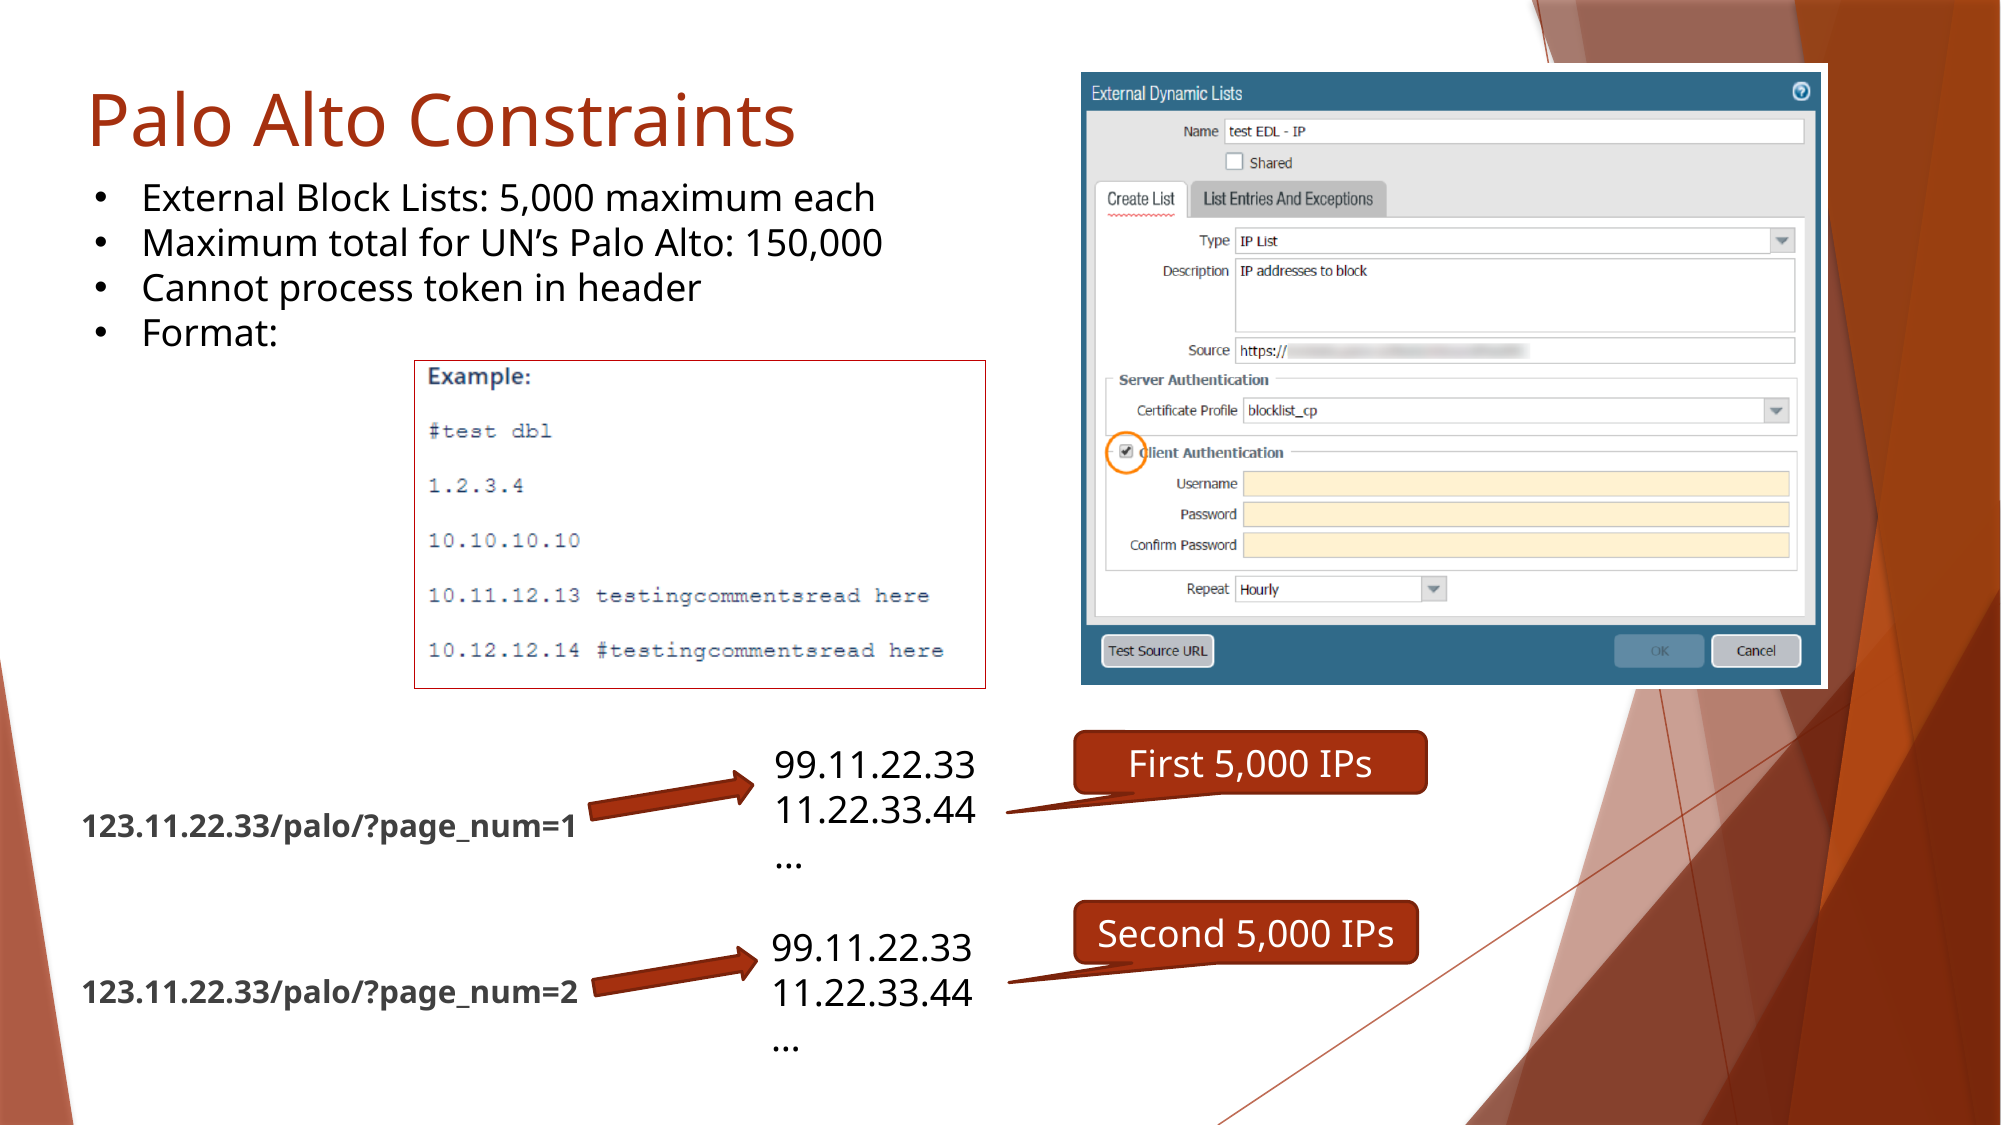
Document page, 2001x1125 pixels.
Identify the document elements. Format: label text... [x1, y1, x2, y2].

text_box Second 5,000 IPs [1007, 899, 1420, 985]
text_box External Block Lists: 5,000 maximum each Maximum total for UN’s Palo Alto: 150,000 Cannot process token in header Format: [79, 166, 899, 406]
text_box 123.11.22.33/palo/?page_num=1 123.11.22.33/palo/?page_num=2 [66, 798, 595, 1069]
text_box 99.11.22.33 11.22.33.44 … [756, 916, 989, 1067]
text_box First 5,000 IPs [1005, 729, 1428, 815]
text_box 99.11.22.33 11.22.33.44 … [759, 733, 992, 884]
title Palo Alto Constraints [66, 66, 819, 253]
text_box [591, 945, 758, 998]
picture [1074, 62, 1828, 689]
picture [414, 359, 986, 689]
text_box [587, 770, 755, 822]
